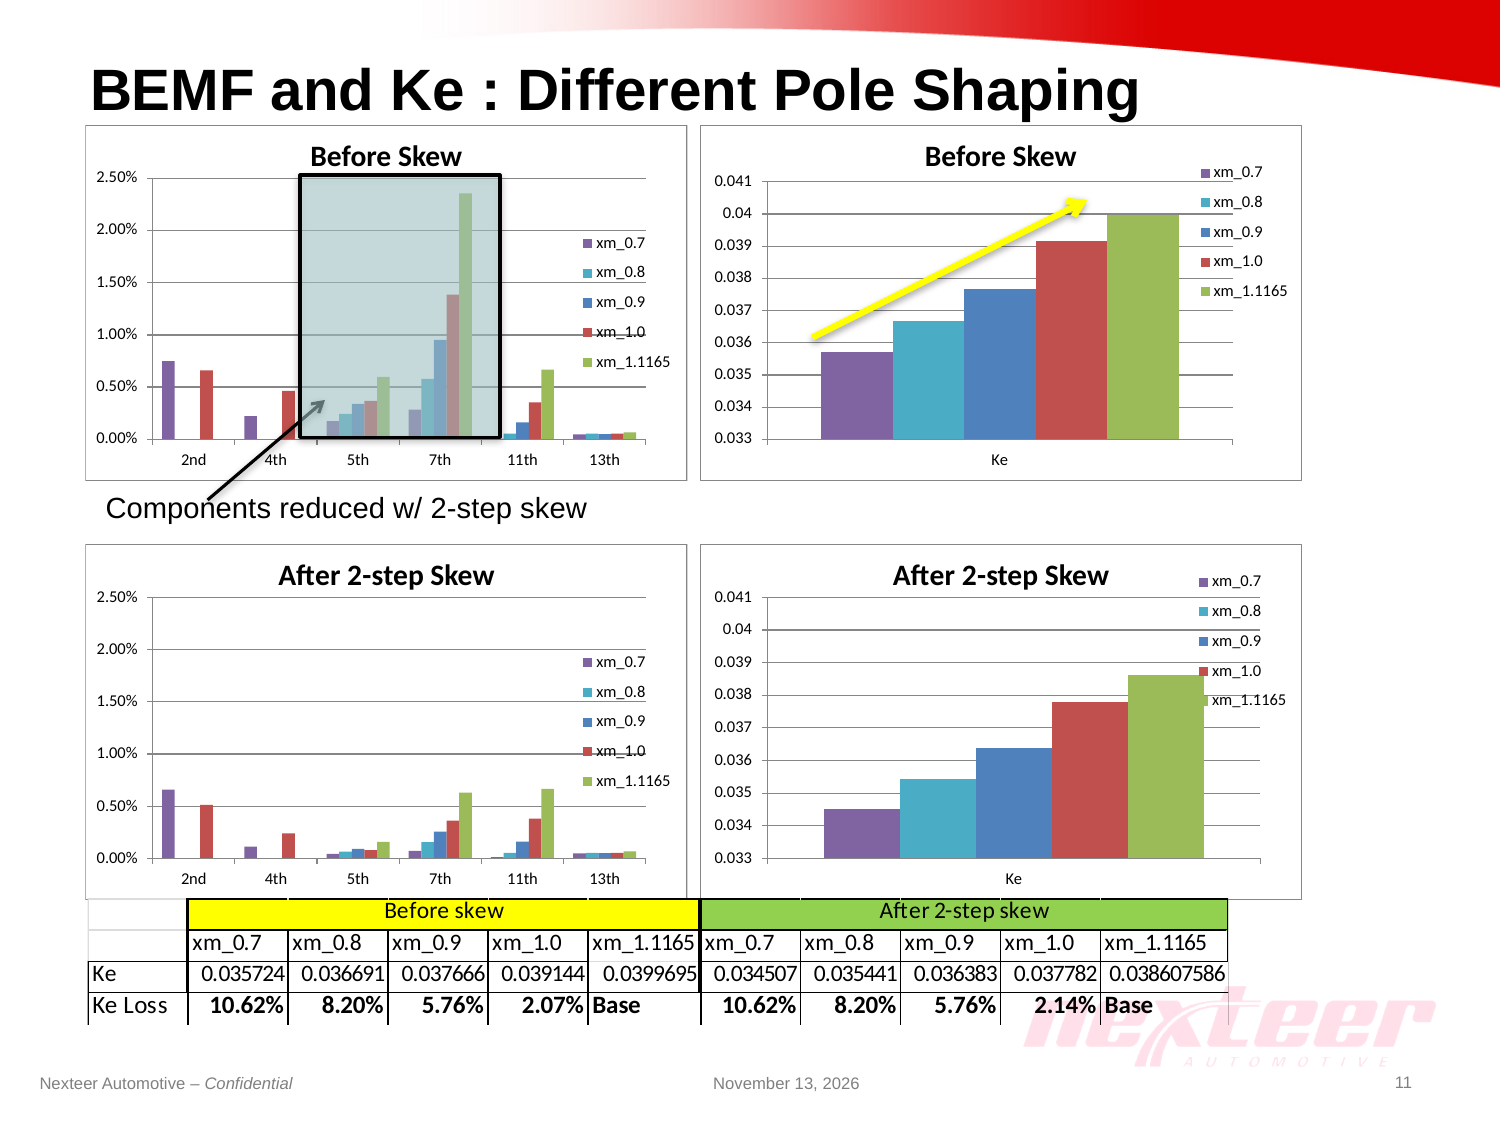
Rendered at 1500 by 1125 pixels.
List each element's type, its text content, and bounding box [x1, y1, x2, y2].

title BEMF and Ke : Different Pole Shaping [74, 37, 1426, 138]
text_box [207, 399, 326, 501]
text_box Components reduced w/ 2-step skew [90, 489, 603, 532]
picture [0, 0, 1500, 1027]
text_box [812, 199, 1088, 338]
